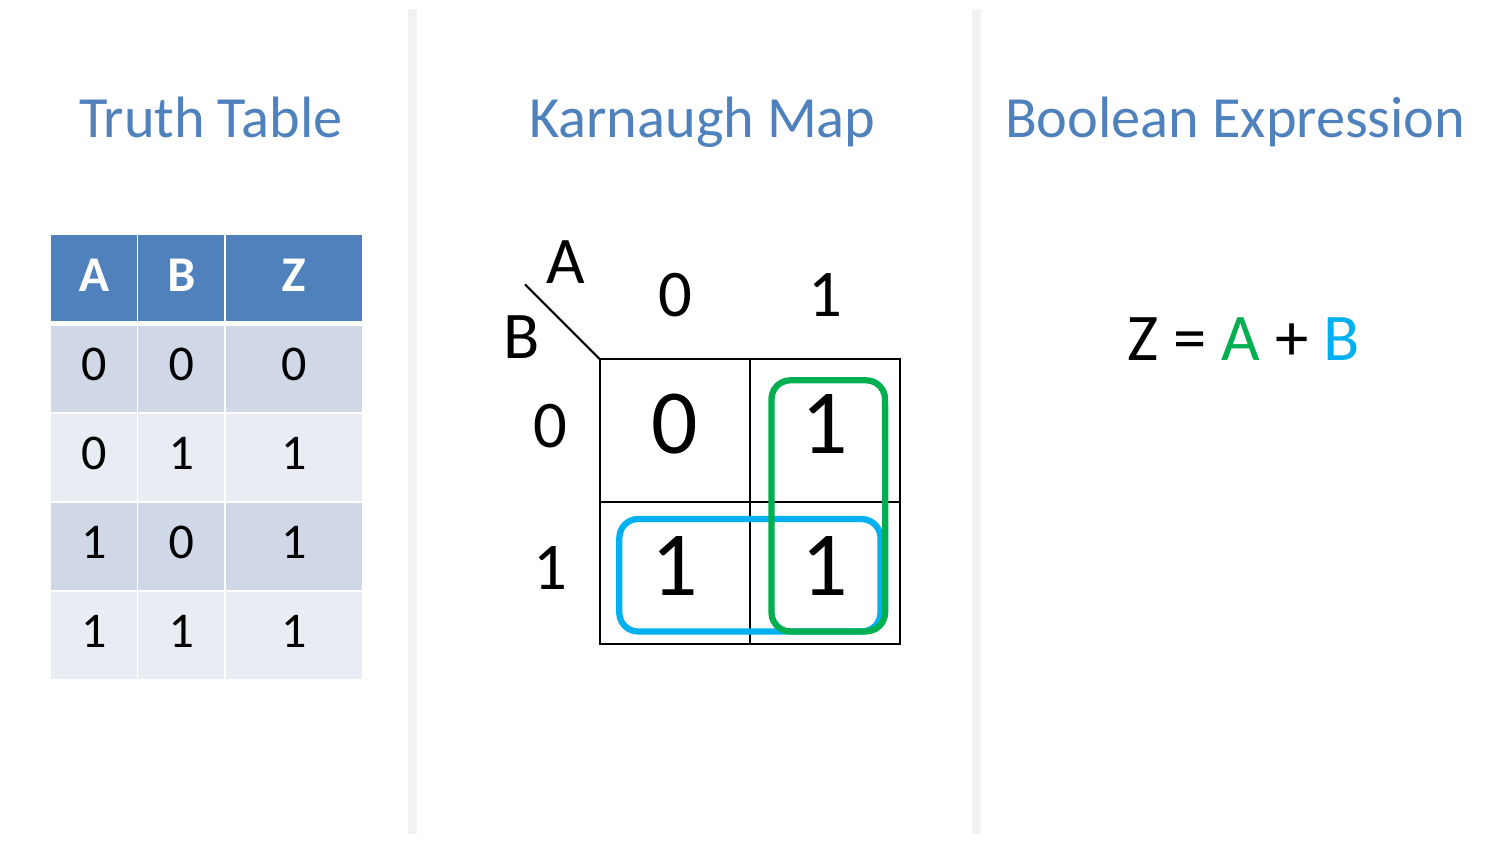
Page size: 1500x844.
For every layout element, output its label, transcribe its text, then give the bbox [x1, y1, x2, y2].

table_header 0 [500, 367, 600, 502]
table_cell 1 [226, 503, 362, 590]
table_cell 0 [226, 326, 362, 412]
text_box Boolean Expression [990, 71, 1481, 157]
text_box A [531, 209, 600, 283]
table_cell 1 [138, 414, 224, 501]
table_cell 1 [226, 592, 362, 679]
table_header 0 [600, 259, 750, 341]
table_cell 0 [138, 326, 224, 412]
table_header Z [226, 235, 362, 321]
text_box Truth Table [64, 71, 358, 157]
table_cell 1 [601, 503, 749, 643]
table_cell 1 [226, 414, 362, 501]
text_box B [489, 284, 556, 379]
table_header A [51, 235, 137, 321]
table_cell 0 [51, 414, 137, 501]
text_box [524, 284, 601, 360]
table_cell 0 [51, 326, 137, 412]
table_header 1 [750, 259, 900, 341]
table_cell 1 [751, 503, 899, 643]
table_cell 1 [138, 592, 224, 679]
table_header 0 [601, 360, 749, 501]
table_cell 1 [500, 502, 600, 644]
table_cell 1 [51, 592, 137, 679]
table_cell 1 [51, 503, 137, 590]
table_header 1 [751, 360, 899, 501]
text_box Karnaugh Map [514, 71, 891, 157]
text_box [769, 378, 888, 634]
table_header B [138, 235, 224, 321]
table_cell 0 [138, 503, 224, 590]
text_box Z = A + B [1112, 246, 1375, 382]
text_box [617, 516, 785, 634]
